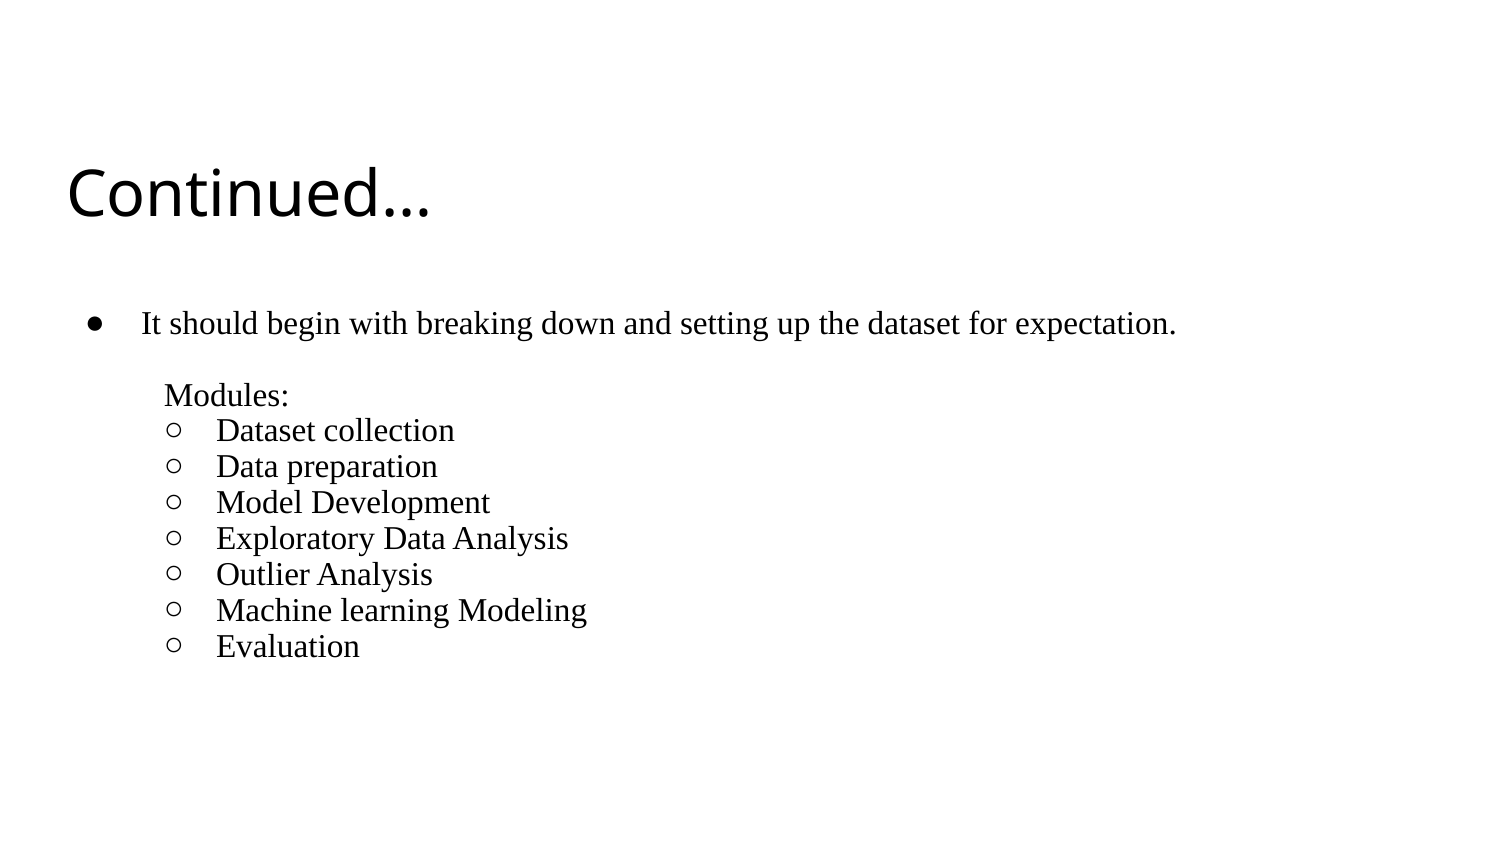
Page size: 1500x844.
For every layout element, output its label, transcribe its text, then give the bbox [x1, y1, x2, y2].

list It should begin with breaking down and setting up the dataset for expectation. Modules: Dataset collection Data preparation Model Development Exploratory Data Analysis Outlier Analysis Machine learning Modeling Evaluation [51, 290, 1449, 750]
title Continued… [51, 145, 1449, 245]
